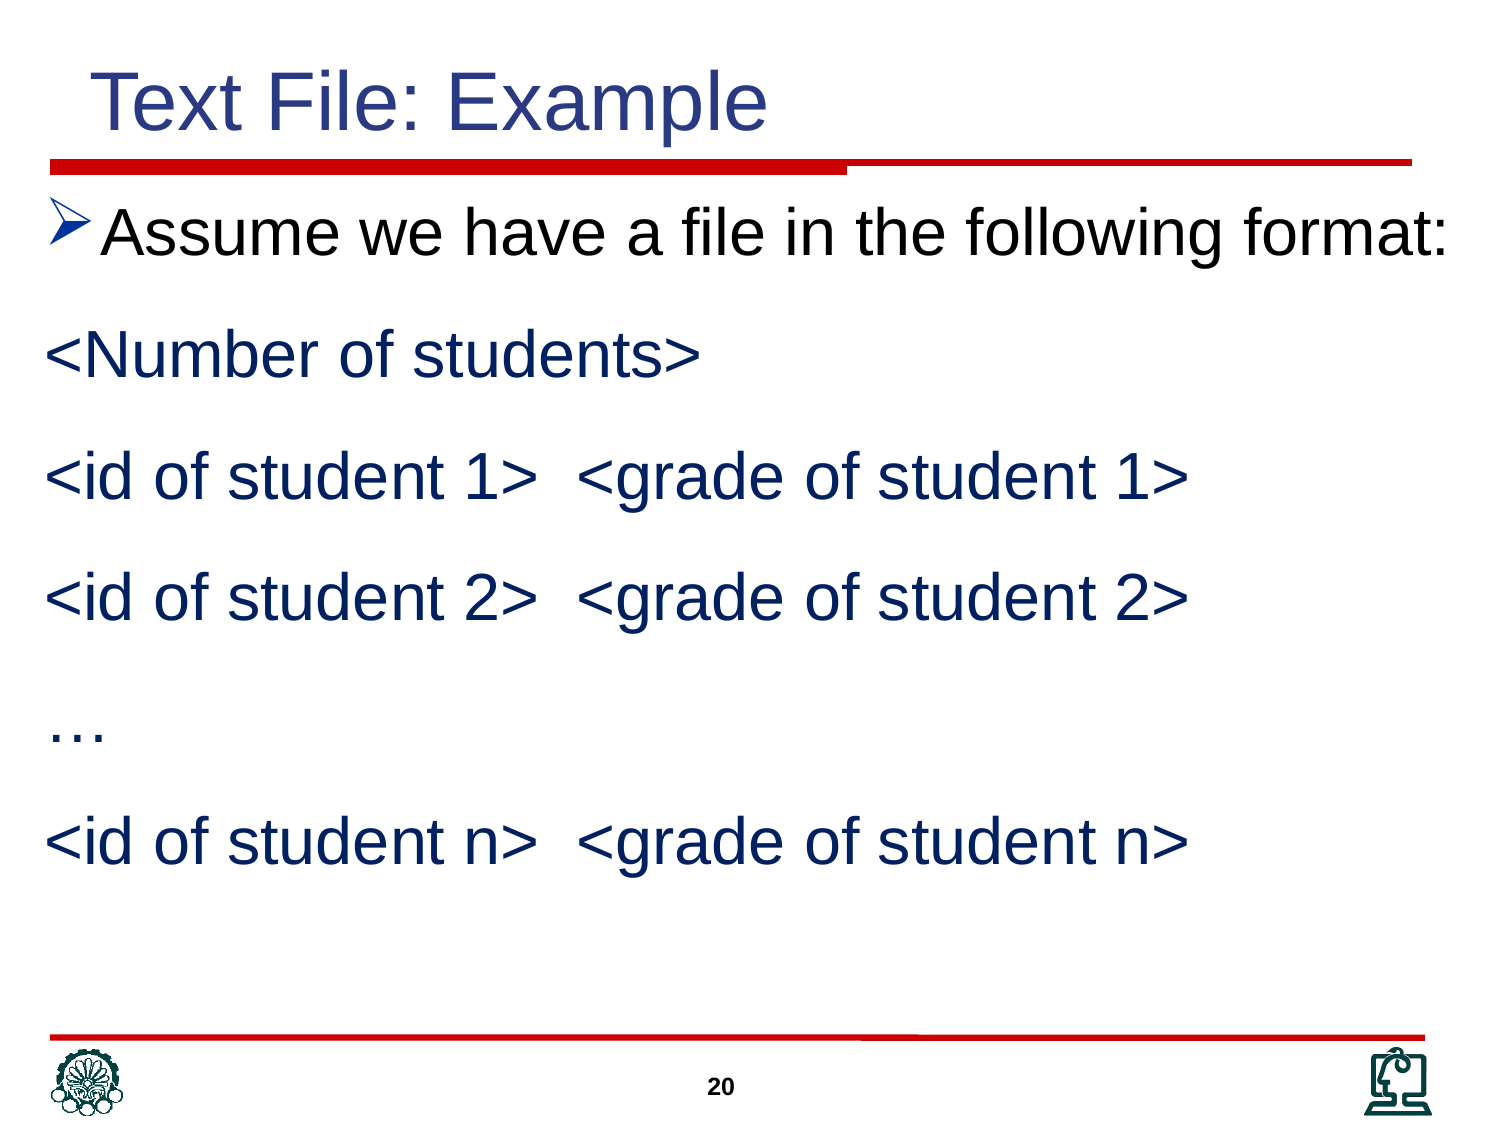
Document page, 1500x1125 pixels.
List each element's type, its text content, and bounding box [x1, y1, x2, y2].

text_box Text File: Example [74, 24, 1425, 155]
picture [1362, 1045, 1438, 1119]
picture [50, 1047, 125, 1118]
text_box Assume we have a file in the following format: <Number of students> <id of student 1> <grade of student 1> <id of student 2> <grade of student 2> … <id of student n> <grade of student n> [29, 181, 1483, 1007]
text_box 20 [650, 1062, 750, 1103]
